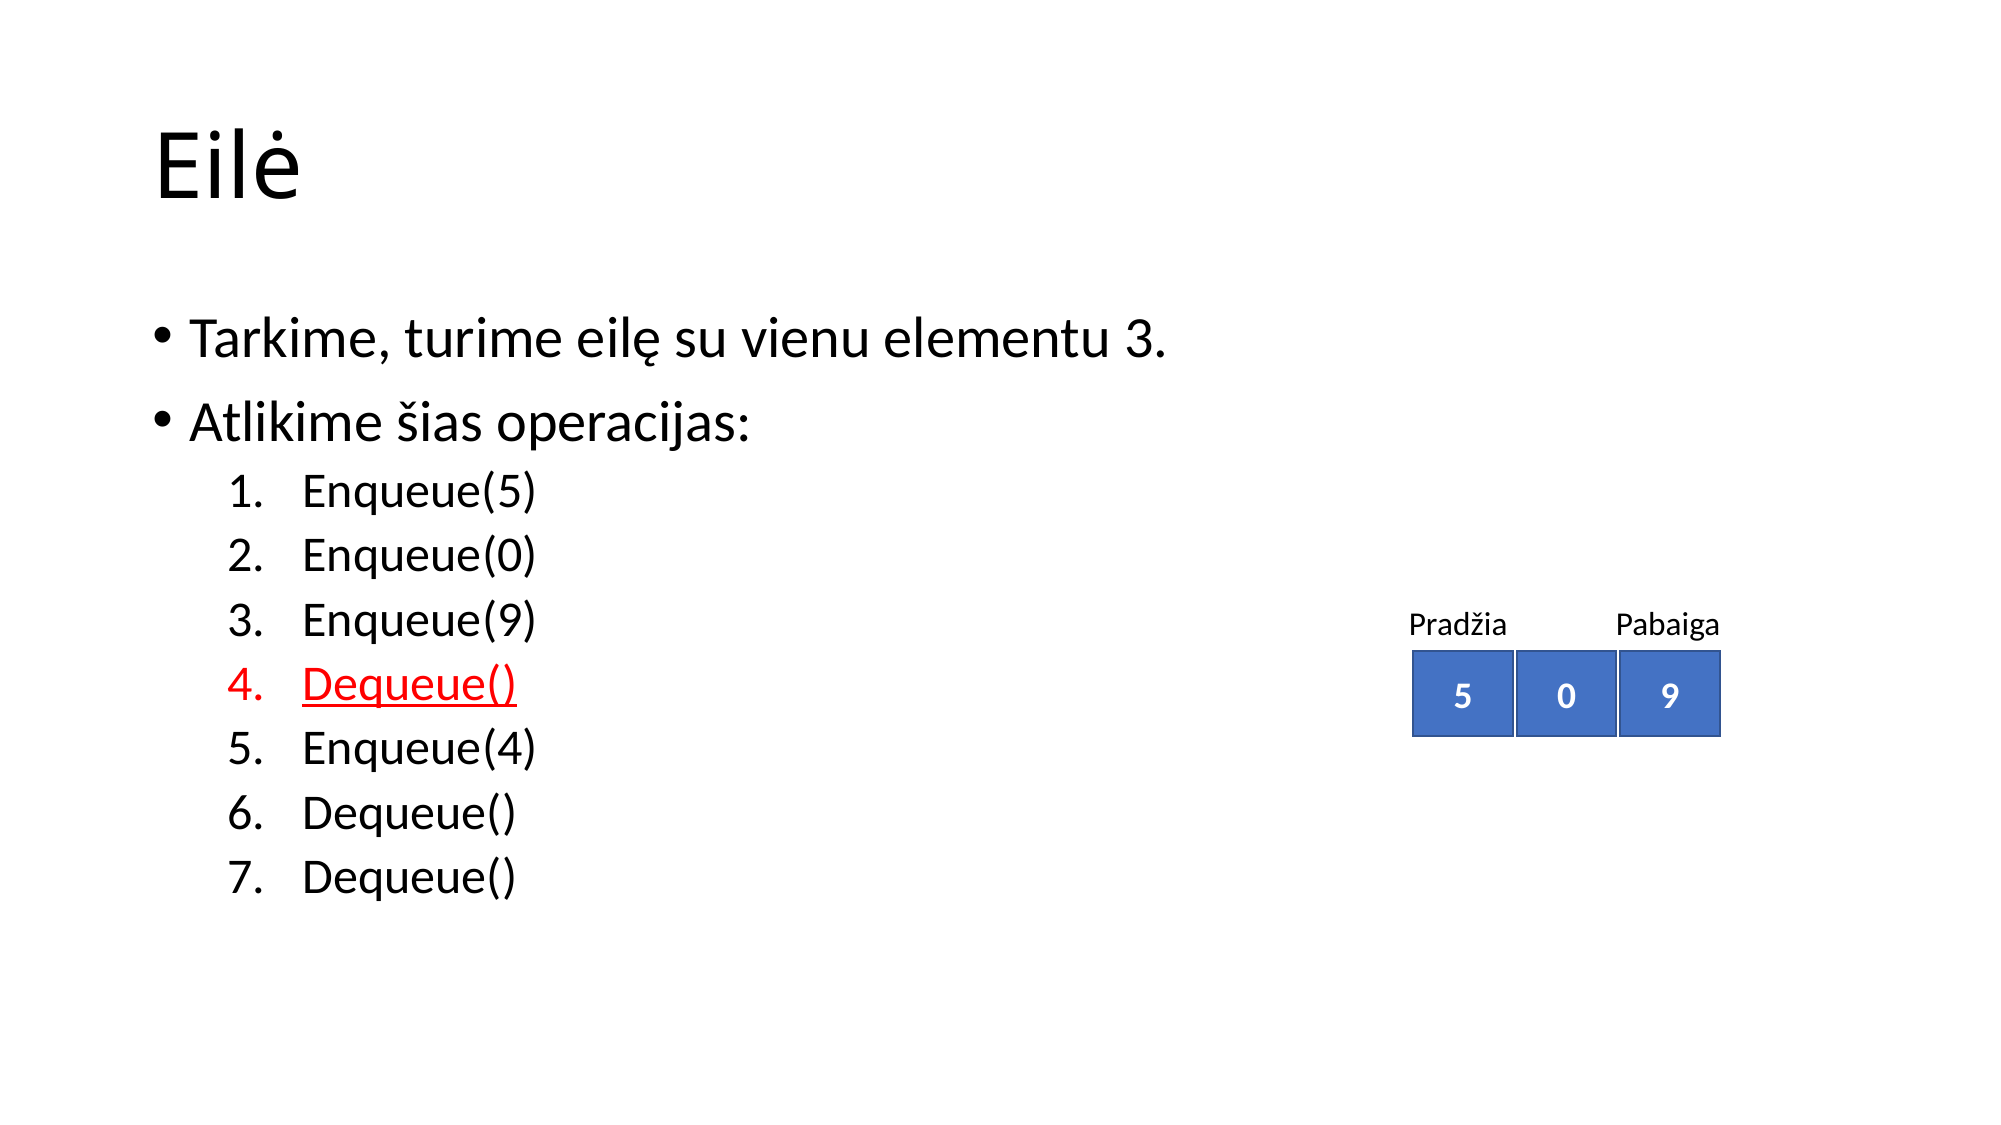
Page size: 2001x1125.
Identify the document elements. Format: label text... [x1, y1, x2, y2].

text_box Pradžia [1394, 595, 1533, 650]
text_box 5 [1412, 650, 1514, 737]
text_box 0 [1516, 650, 1617, 737]
text_box Pabaiga [1601, 595, 1740, 650]
title Eilė [137, 59, 1863, 278]
list Tarkime, turime eilę su vienu elementu 3. Atlikime šias operacijas: Enqueue(5) Enqueue(0) Enqueue(9) Dequeue() Enqueue(4) Dequeue() Dequeue() [137, 299, 1207, 1014]
text_box 9 [1619, 650, 1721, 737]
